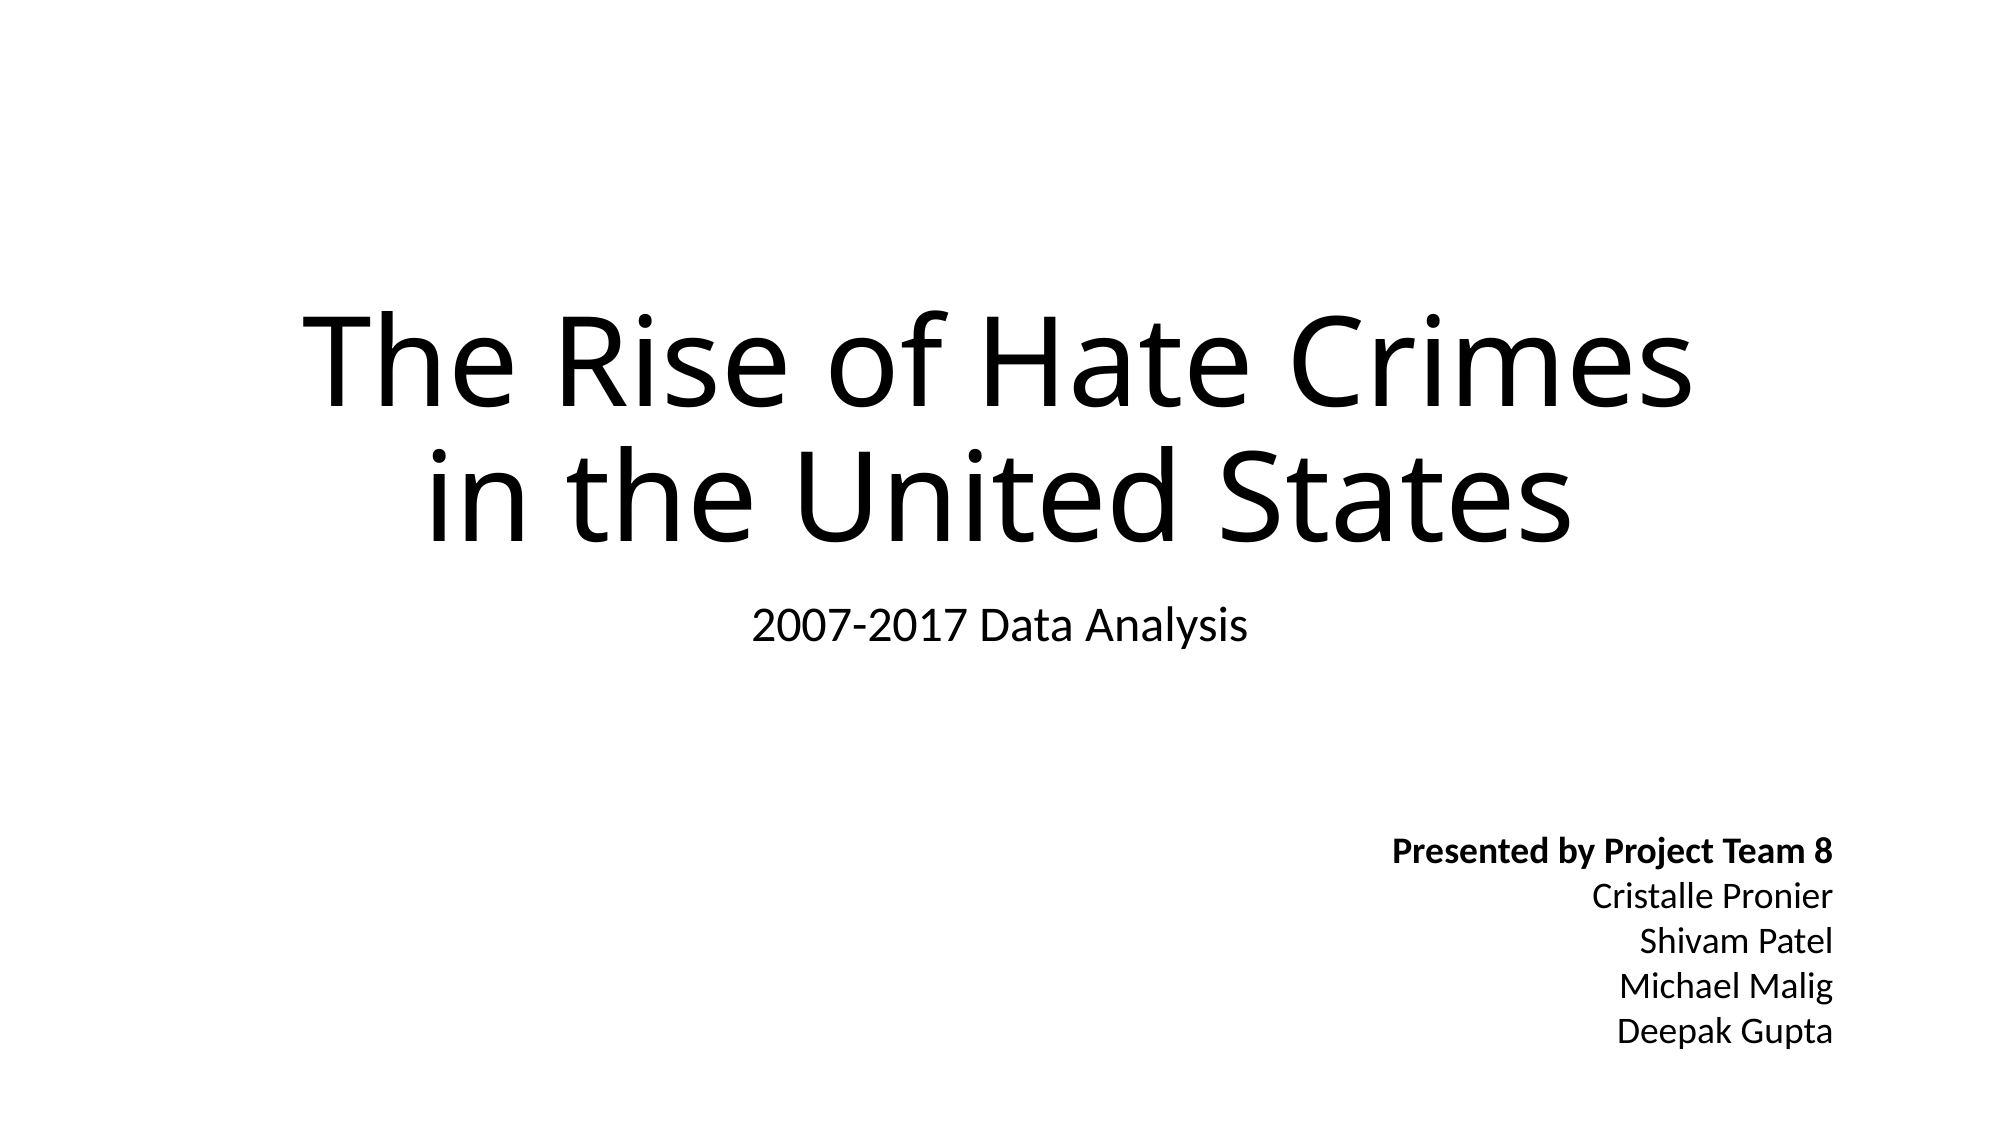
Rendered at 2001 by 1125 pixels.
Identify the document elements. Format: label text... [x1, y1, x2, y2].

text_box Presented by Project Team 8 Cristalle Pronier Shivam Patel Michael Malig Deepak Gupta [1149, 818, 1849, 1125]
subtitle 2007-2017 Data Analysis [249, 590, 1750, 666]
title The Rise of Hate Crimes in the United States [249, 184, 1750, 576]
